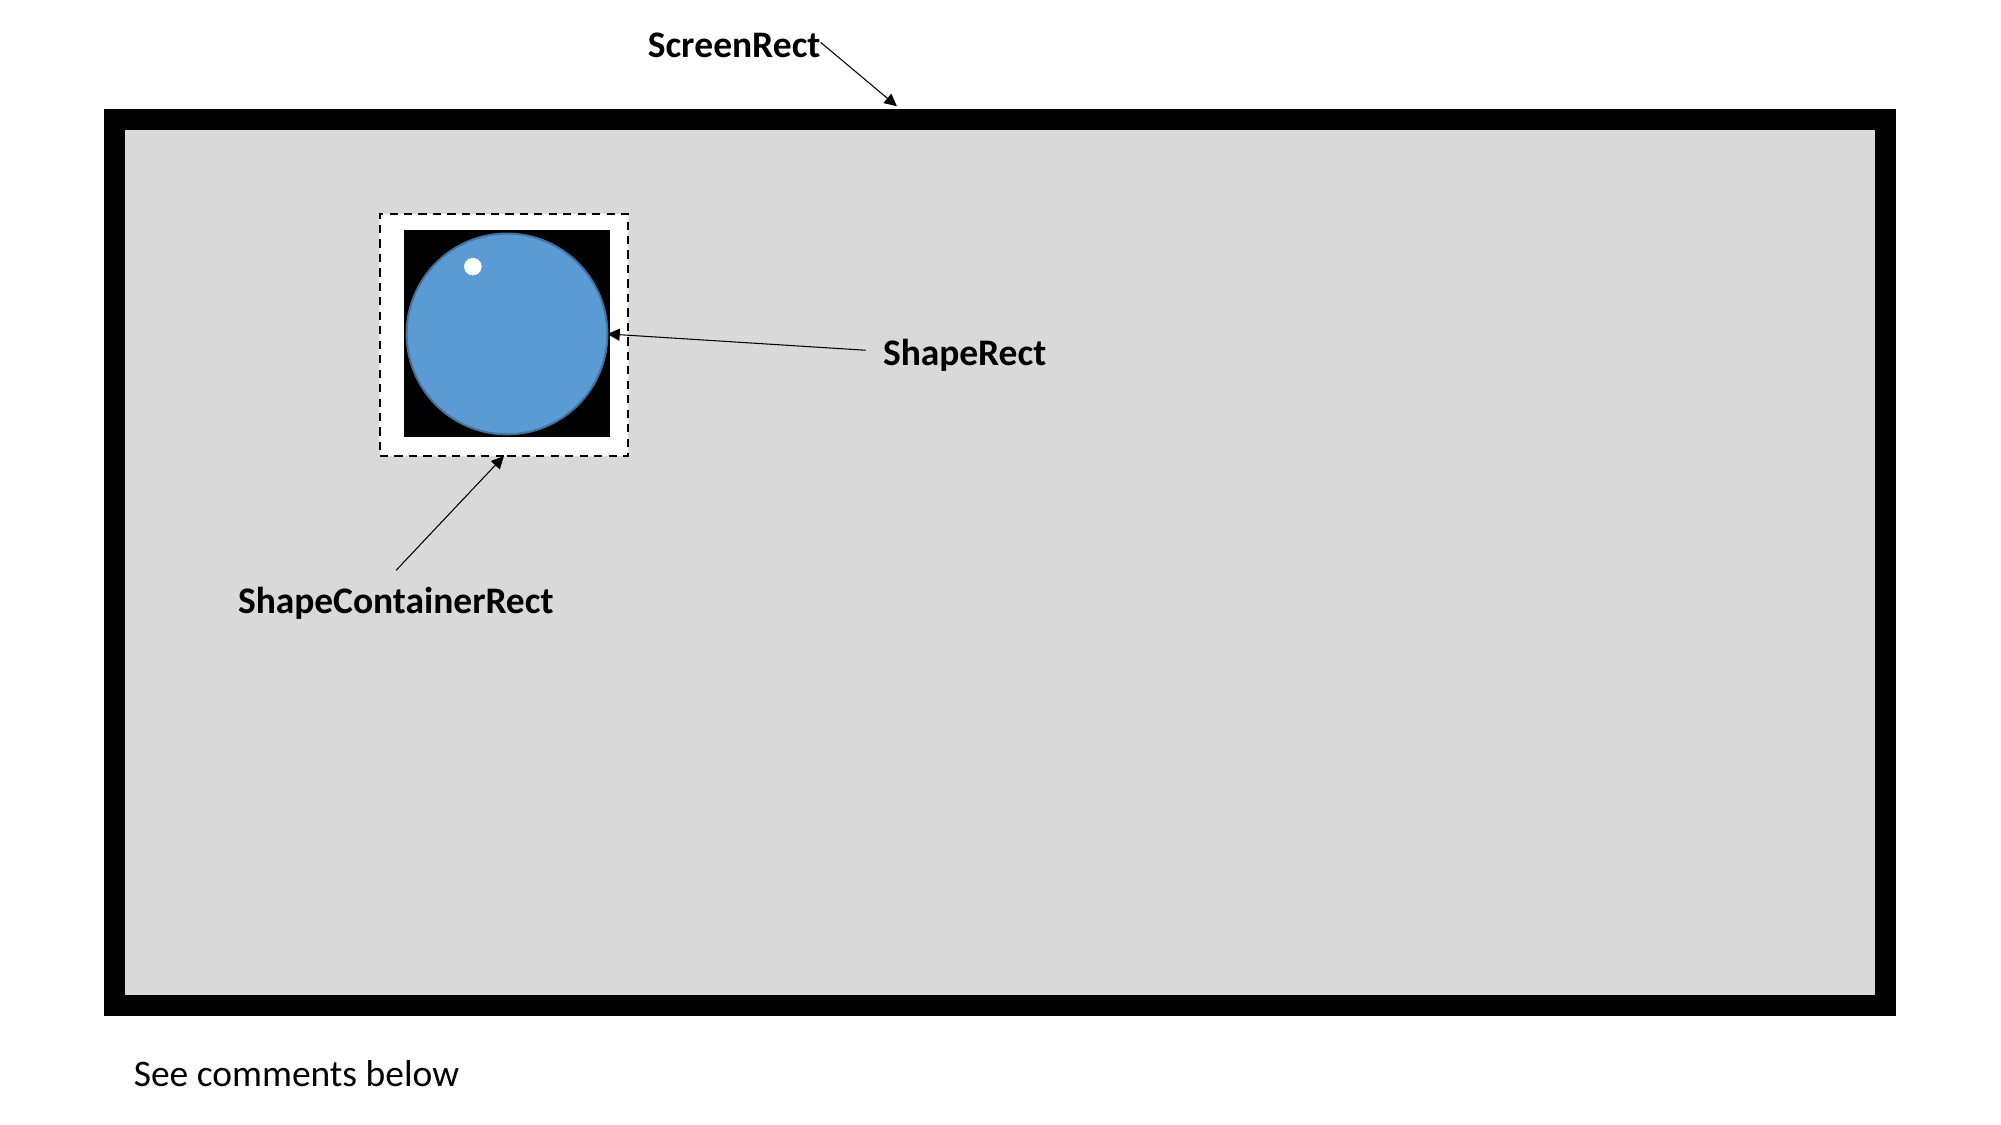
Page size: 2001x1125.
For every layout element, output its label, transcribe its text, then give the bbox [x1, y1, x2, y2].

text_box [405, 232, 609, 436]
text_box [379, 213, 629, 457]
text_box [406, 351, 490, 435]
text_box [462, 256, 483, 277]
text_box [517, 232, 608, 317]
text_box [607, 333, 866, 351]
text_box ScreenRect [647, 13, 821, 71]
text_box ShapeContainerRect [229, 570, 563, 627]
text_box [820, 42, 897, 107]
text_box [406, 232, 497, 317]
text_box [113, 118, 1887, 1006]
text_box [396, 456, 504, 571]
text_box See comments below [118, 1041, 475, 1102]
text_box [524, 351, 608, 435]
text_box ShapeRect [865, 321, 1064, 379]
